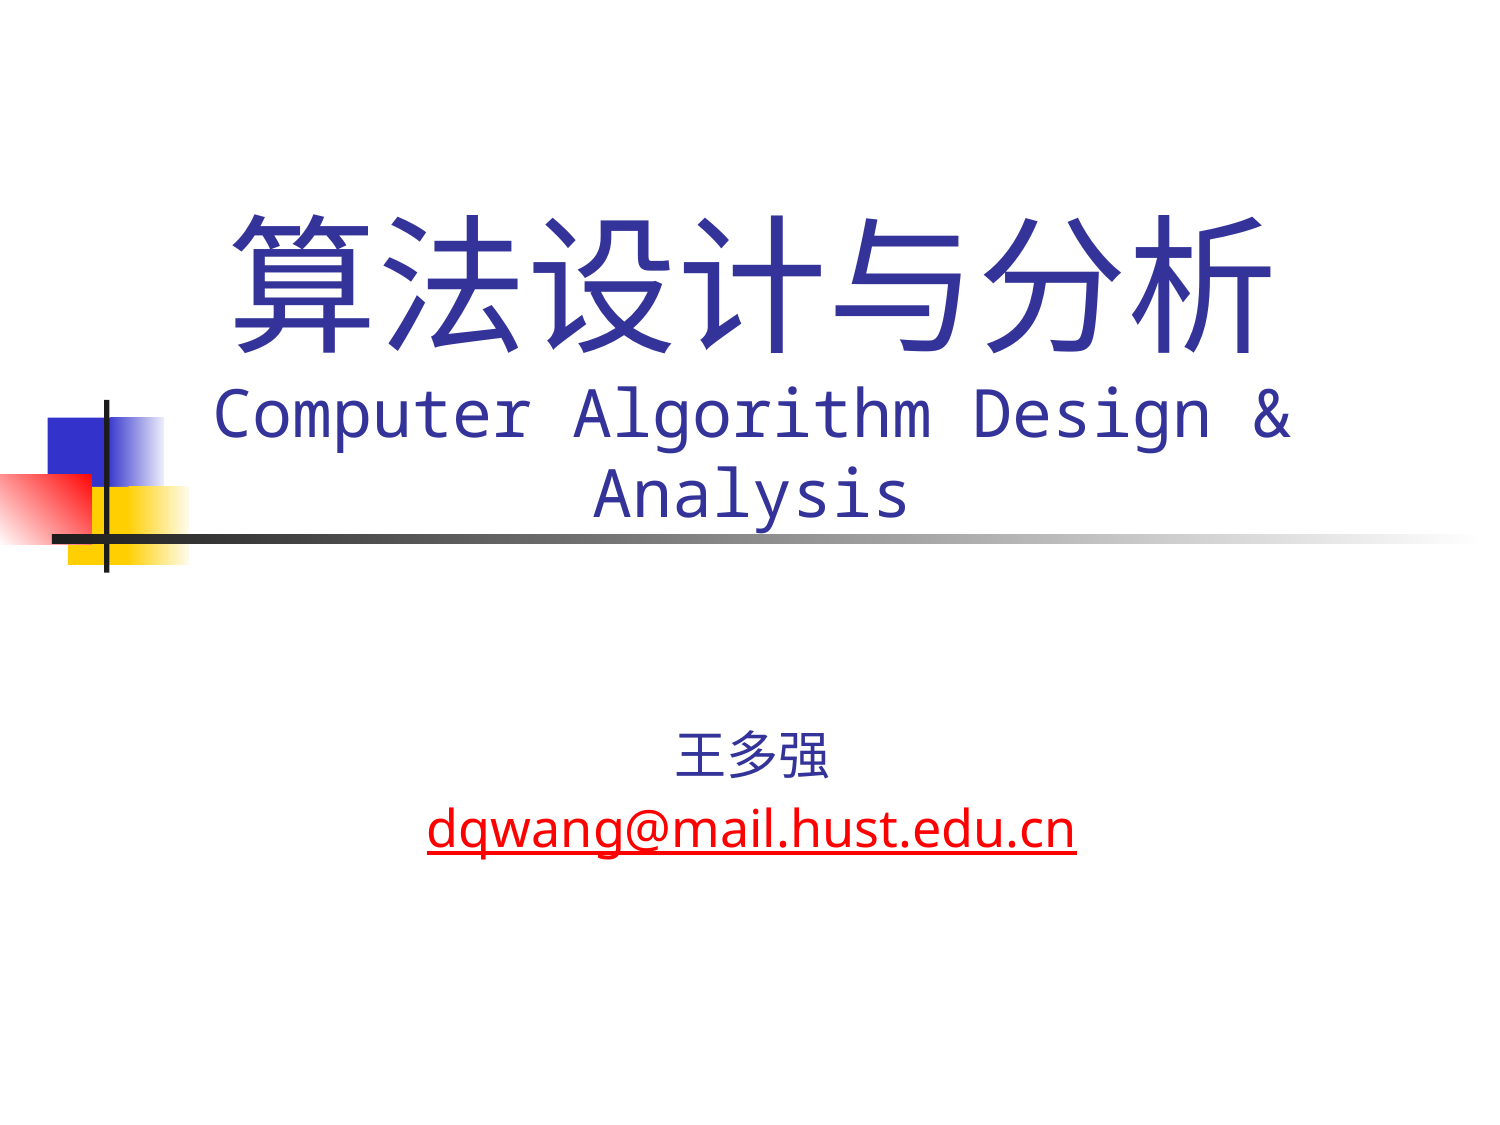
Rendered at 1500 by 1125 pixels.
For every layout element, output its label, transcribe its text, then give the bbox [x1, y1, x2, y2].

title 算法设计与分析 Computer Algorithm Design & Analysis [58, 125, 1447, 539]
subtitle 王多强 dqwang@mail.hust.edu.cn [58, 714, 1447, 1024]
